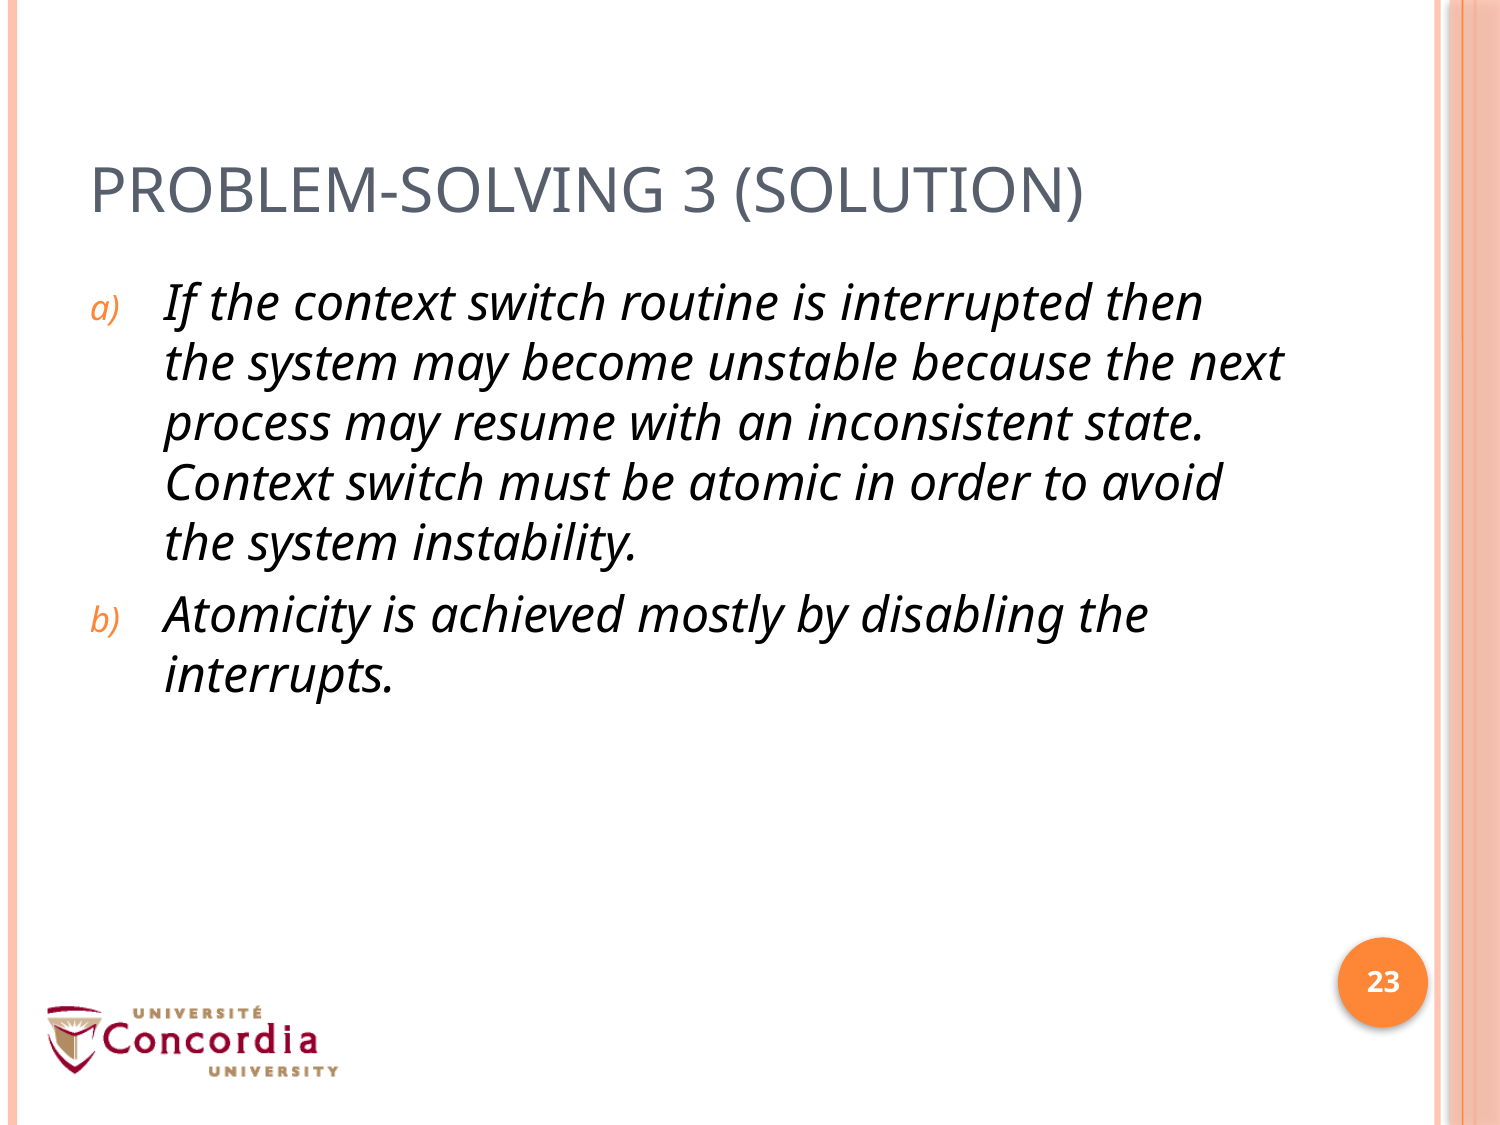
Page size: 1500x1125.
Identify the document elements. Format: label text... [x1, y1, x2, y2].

slide_number 23 [1333, 940, 1434, 1027]
list If the context switch routine is interrupted then the system may become unstable because the next process may resume with an inconsistent state. Context switch must be atomic in order to avoid the system instability. Atomicity is achieved mostly by disabling the interrupts. [75, 262, 1300, 1062]
title Problem-Solving 3 (Solution) [75, 45, 1300, 233]
picture [41, 975, 343, 1118]
